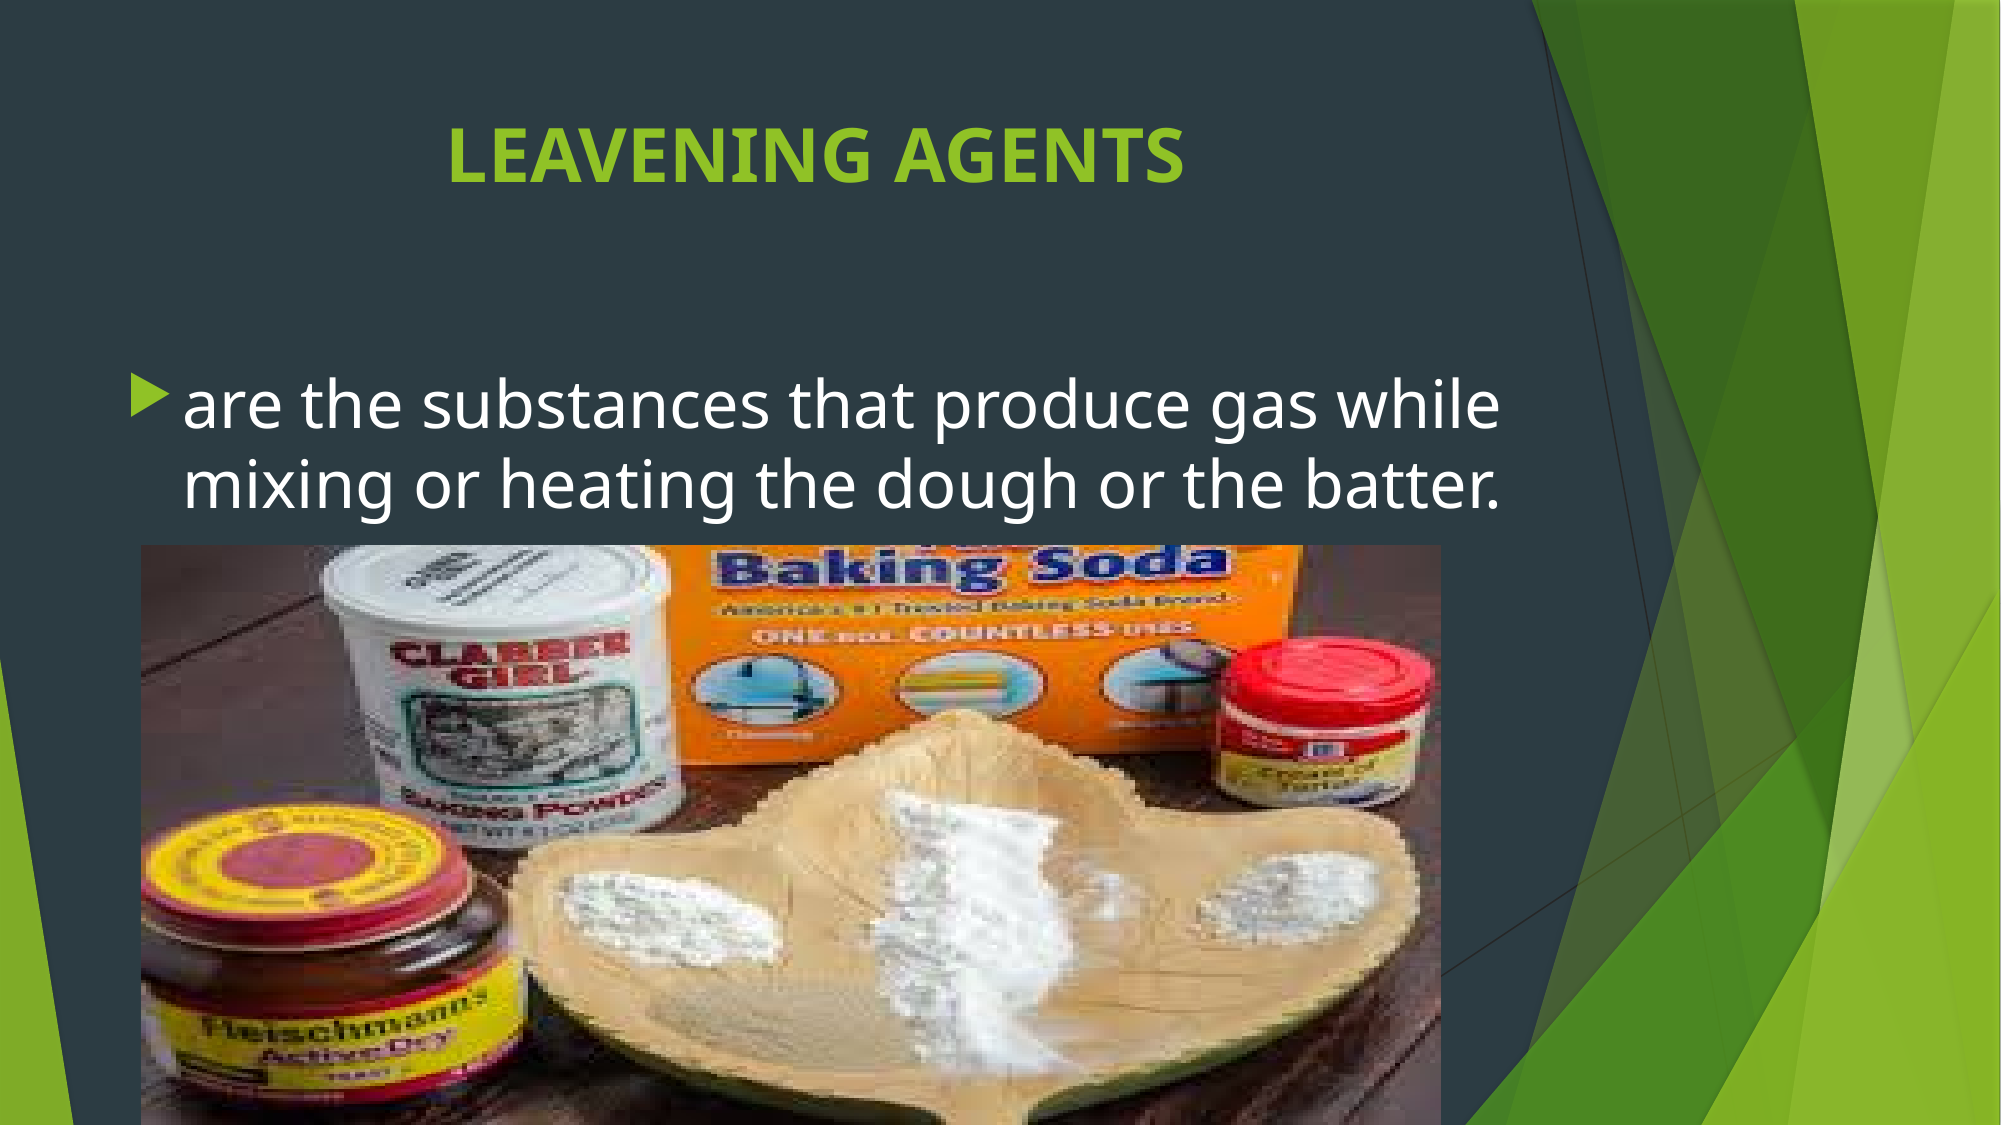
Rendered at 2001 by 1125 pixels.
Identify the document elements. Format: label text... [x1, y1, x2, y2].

list are the substances that produce gas while mixing or heating the dough or the batter. [111, 354, 1522, 992]
picture [141, 544, 1442, 1125]
title LEAVENING AGENTS [111, 99, 1522, 317]
